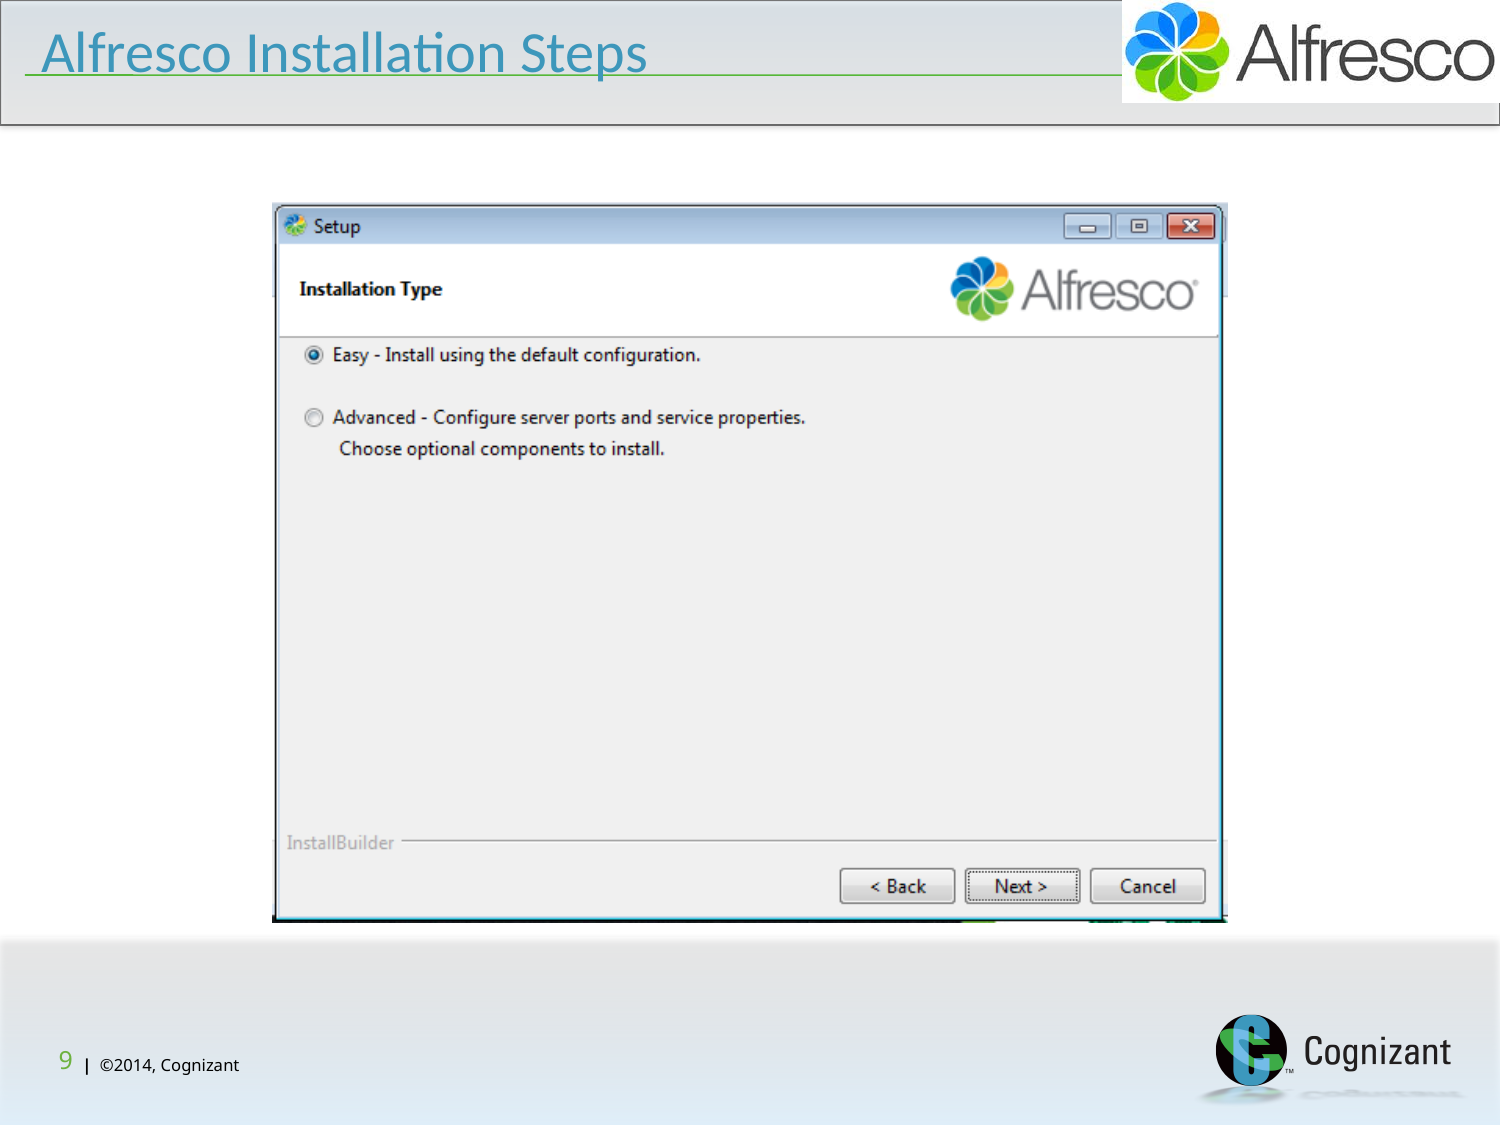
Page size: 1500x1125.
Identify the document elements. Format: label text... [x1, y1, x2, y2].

text_box Alfresco Installation Steps [25, 6, 836, 127]
text_box 9 [12, 1037, 88, 1113]
picture [1122, 0, 1500, 103]
picture [1165, 1006, 1488, 1125]
picture [272, 202, 1228, 923]
